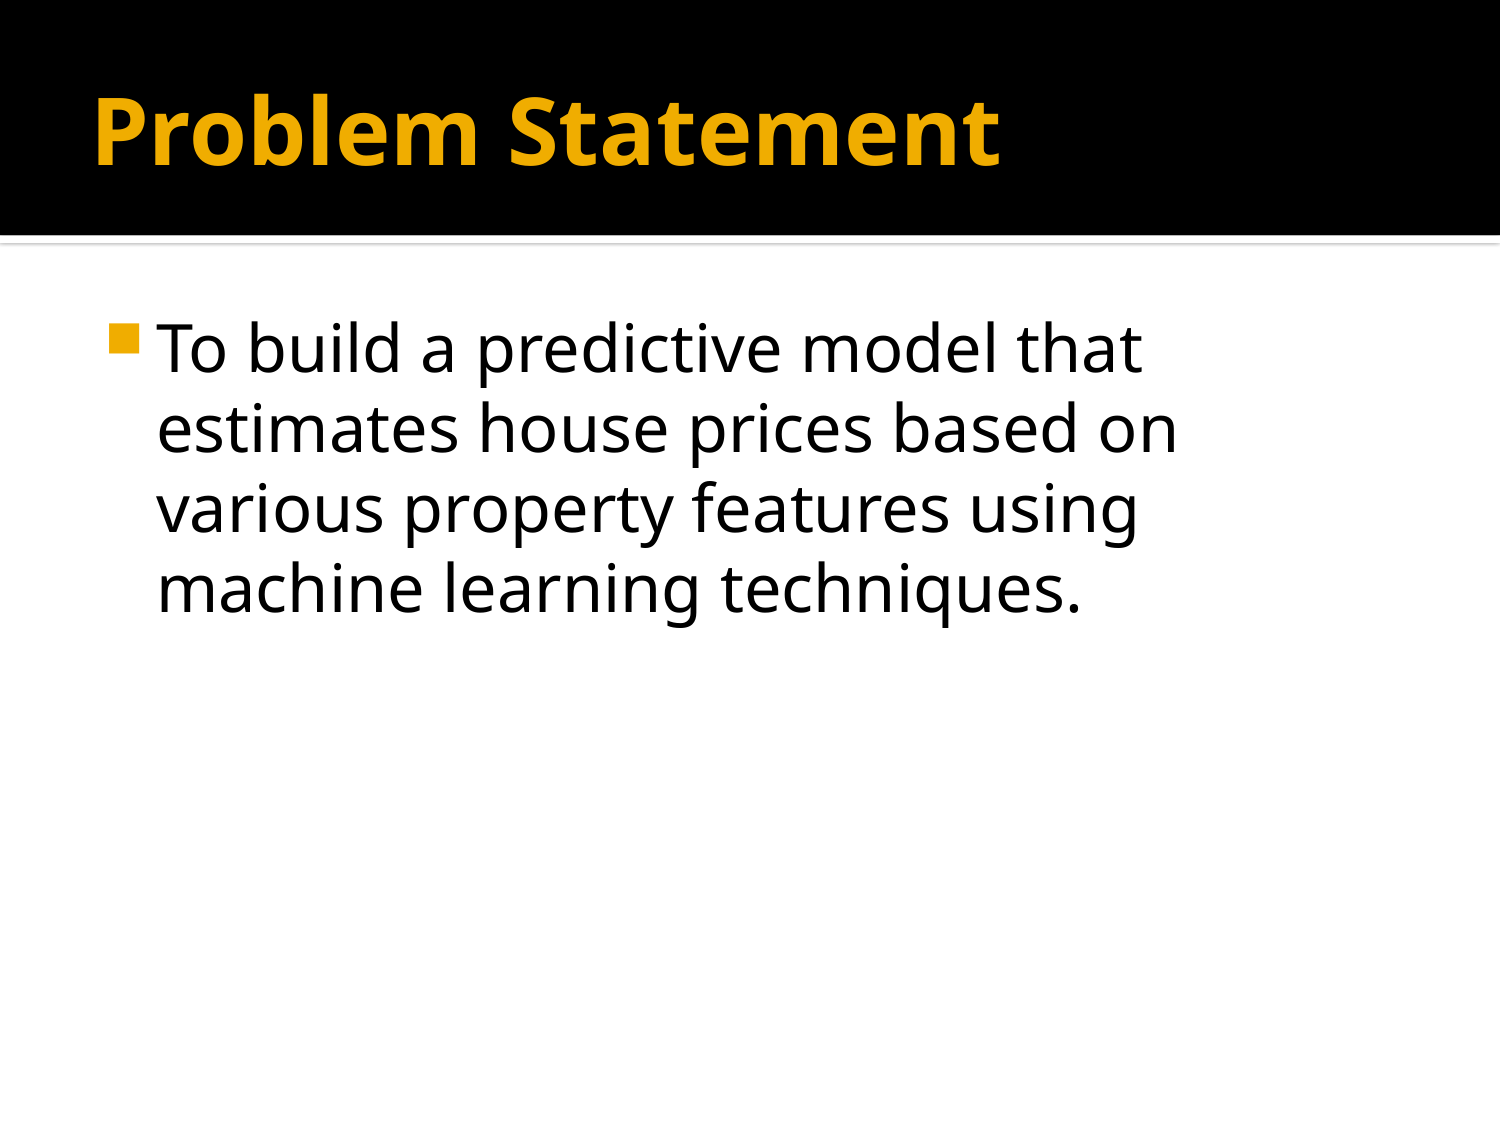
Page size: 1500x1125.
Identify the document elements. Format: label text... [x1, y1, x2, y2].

list To build a predictive model that estimates house prices based on various property features using machine learning techniques. [75, 291, 1425, 1050]
title Problem Statement [75, 25, 1425, 231]
